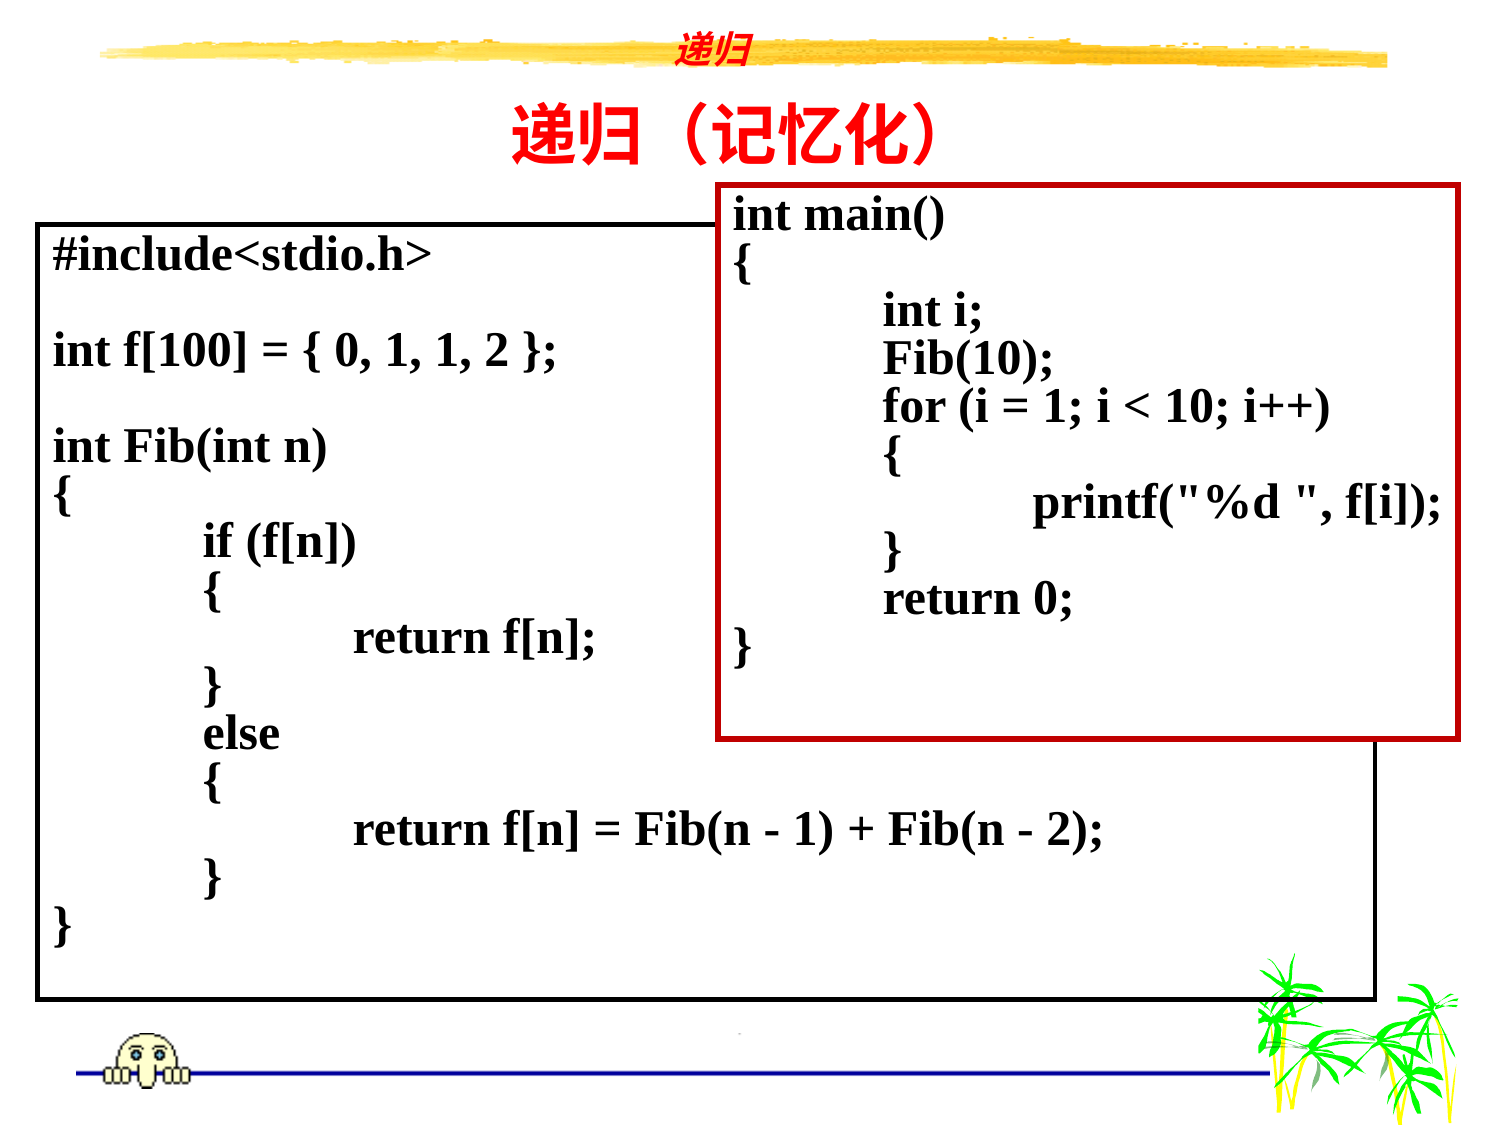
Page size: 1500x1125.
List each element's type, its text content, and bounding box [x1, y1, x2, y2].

text_box int main() { int i; Fib(10); for (i = 1; i < 10; i++) { printf("%d ", f[i]); } return 0; } [717, 184, 1459, 740]
picture [76, 1033, 1270, 1089]
list #include<stdio.h> int f[100] = { 0, 1, 1, 2 }; int Fib(int n) { if (f[n]) { return f[n]; } else { return f[n] = Fib(n - 1) + Fib(n - 2); } } [37, 224, 1375, 1000]
picture [99, 0, 1388, 88]
title 递归（记忆化） [50, 91, 1438, 175]
